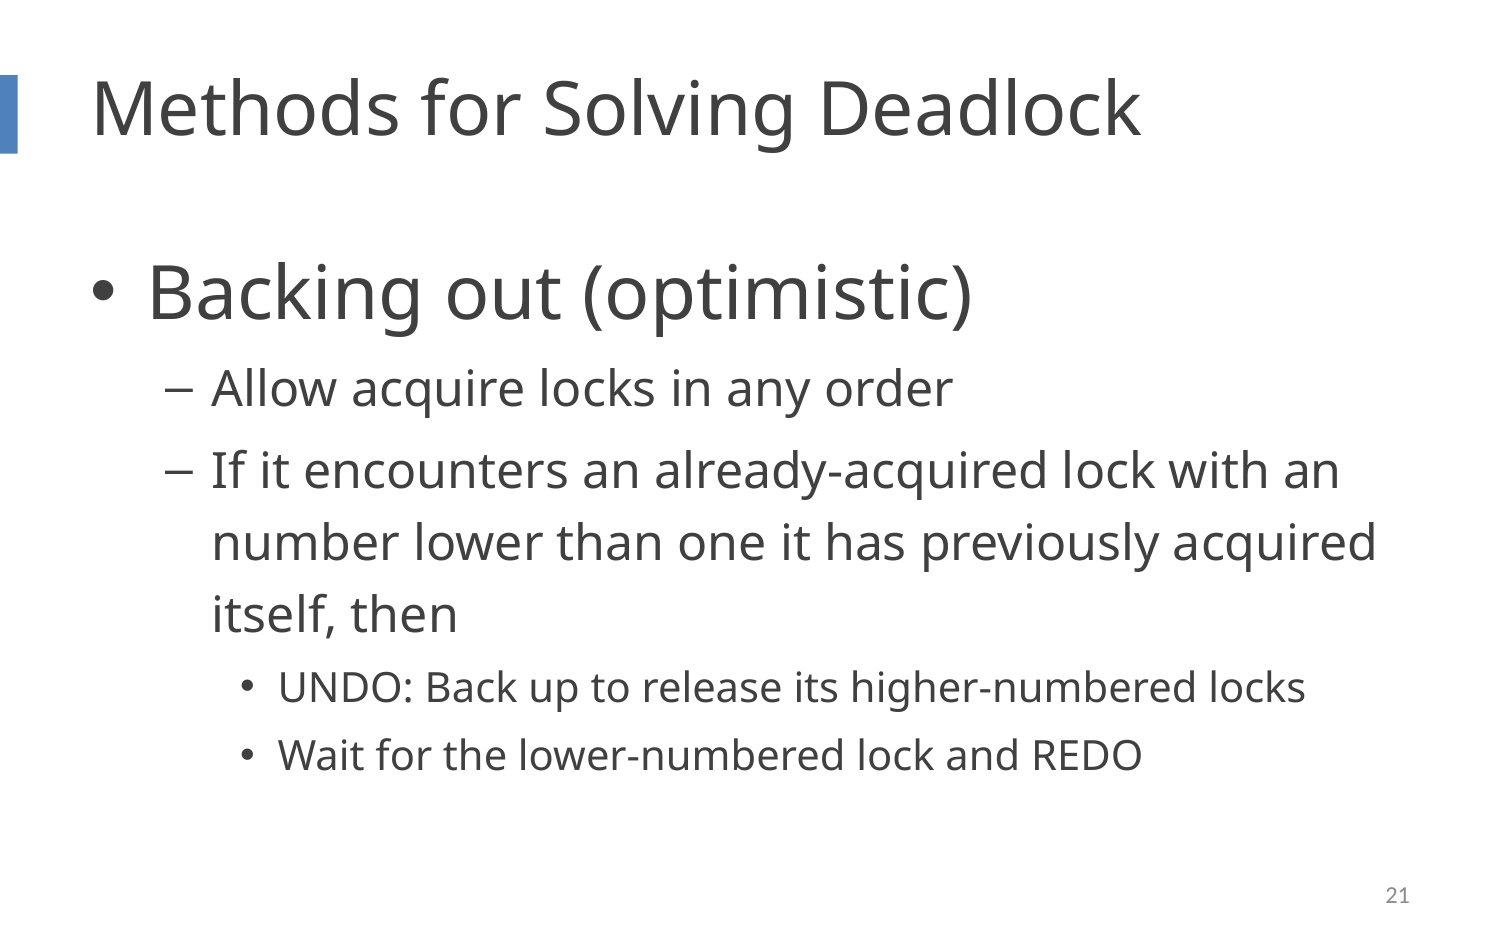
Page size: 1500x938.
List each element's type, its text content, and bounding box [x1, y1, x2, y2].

title Methods for Solving Deadlock [75, 37, 1425, 186]
list Backing out (optimistic) Allow acquire locks in any order If it encounters an already-acquired lock with an number lower than one it has previously acquired itself, then UNDO: Back up to release its higher-numbered locks Wait for the lower-numbered lock and REDO [75, 218, 1425, 838]
slide_number 21 [1074, 868, 1425, 919]
